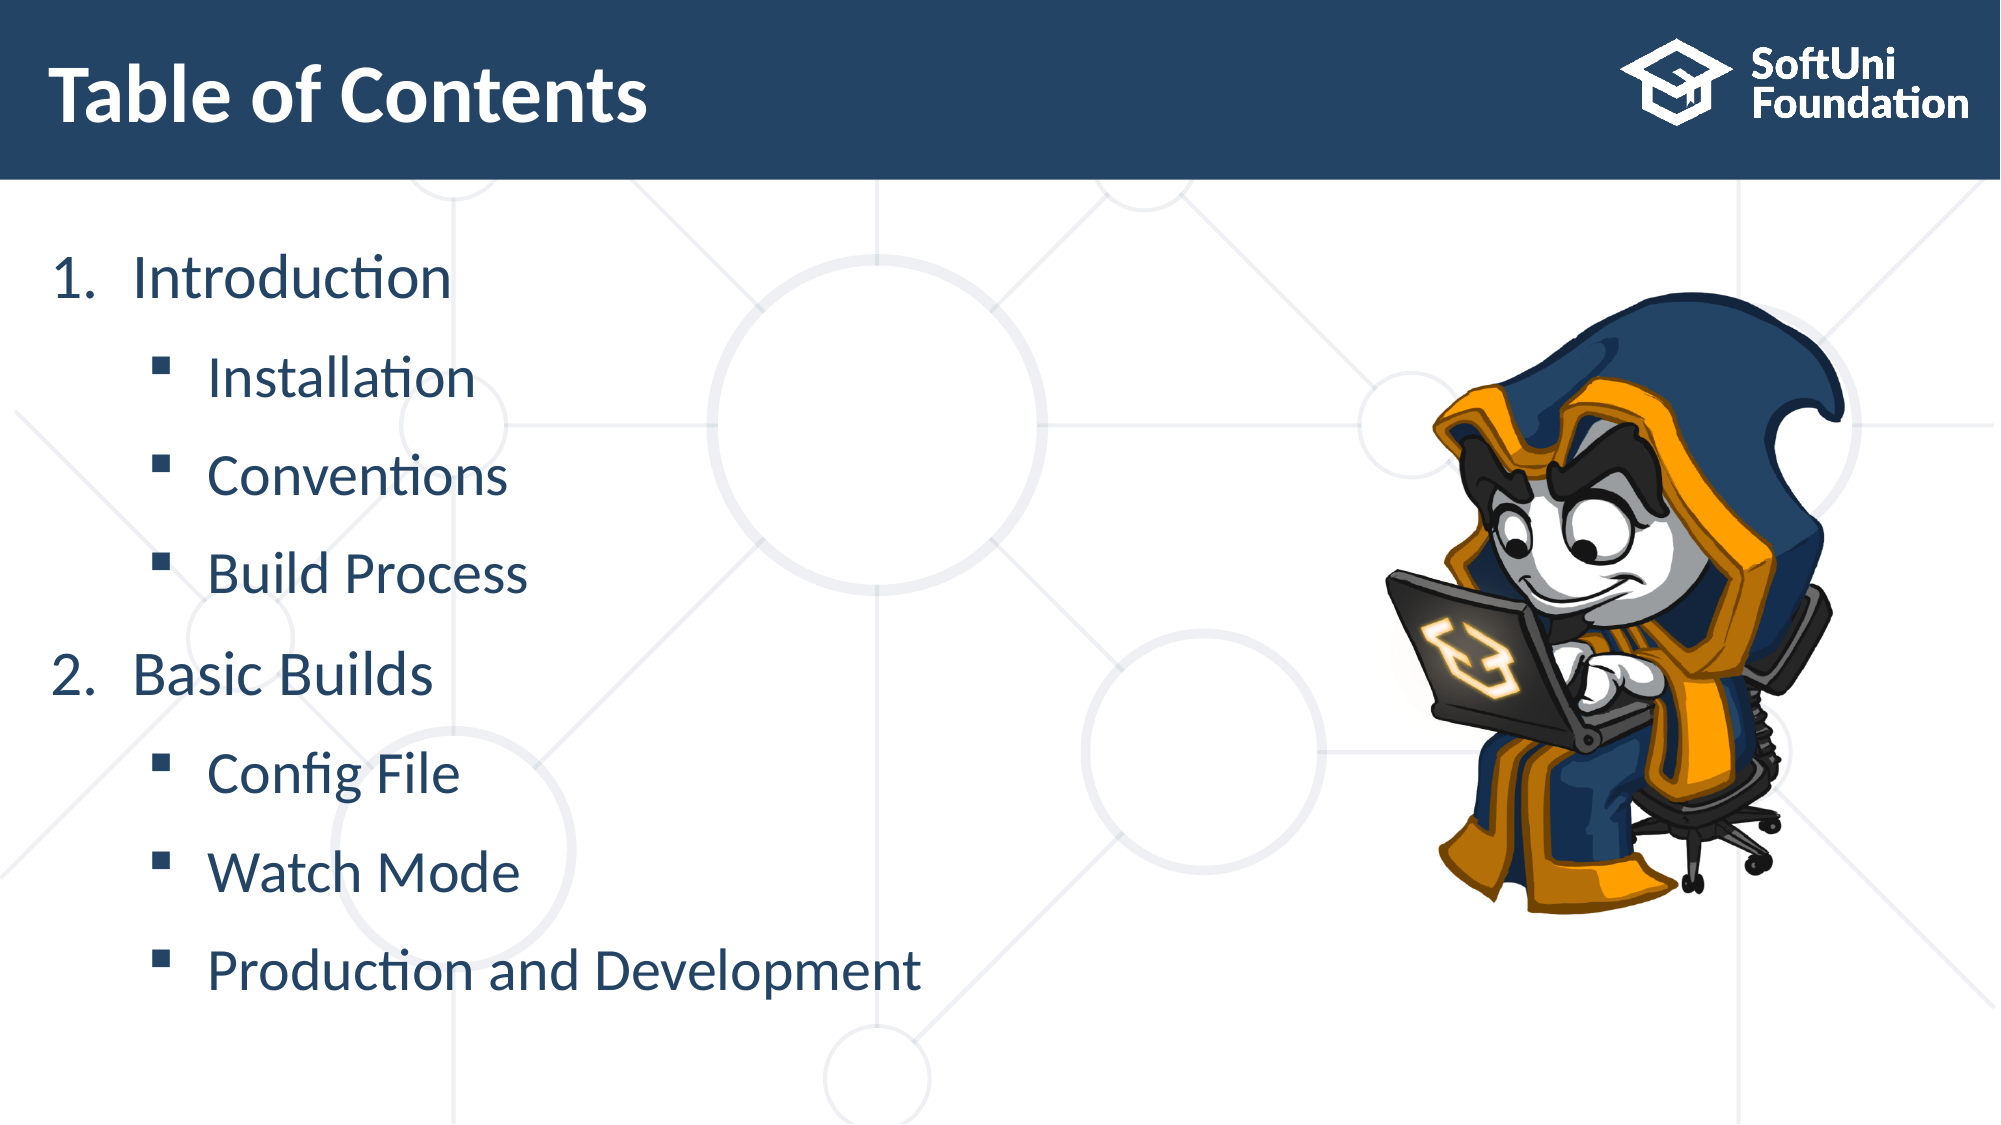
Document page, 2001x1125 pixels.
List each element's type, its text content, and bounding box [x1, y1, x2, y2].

picture [1619, 38, 1968, 126]
title Table of Contents [31, 16, 1591, 162]
picture [1375, 231, 1884, 951]
list Introduction Installation Conventions Build Process Basic Builds Config File Watch Mode Production and Development [32, 224, 1375, 1012]
